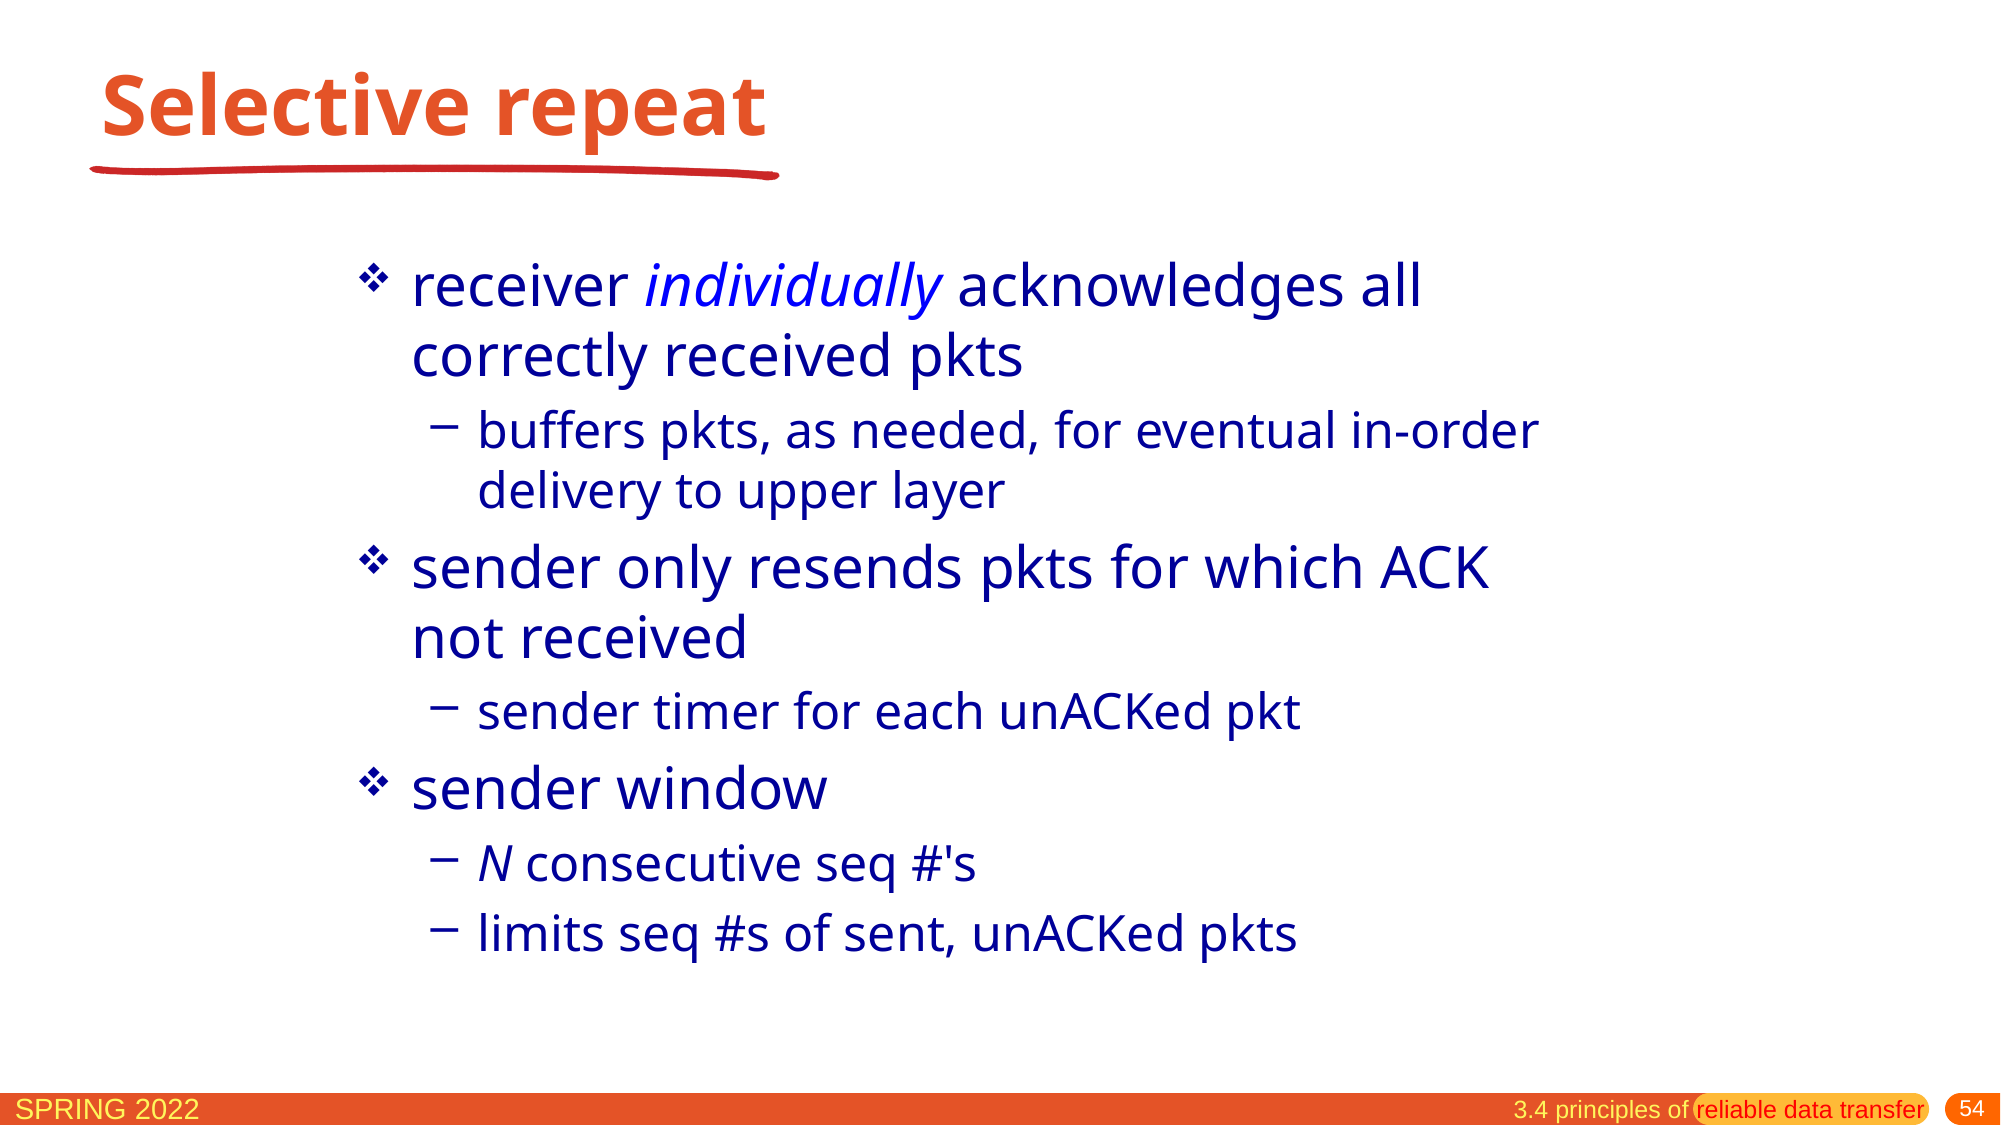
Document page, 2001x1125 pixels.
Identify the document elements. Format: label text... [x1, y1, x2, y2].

list receiver individually acknowledges all correctly received pkts buffers pkts, as needed, for eventual in-order delivery to upper layer sender only resends pkts for which ACK not received sender timer for each unACKed pkt sender window N consecutive seq #'s limits seq #s of sent, unACKed pkts [340, 240, 1582, 1004]
title Selective repeat [86, 42, 1914, 161]
text_box 3.4 principles of reliable data transfer [1498, 1086, 1951, 1125]
picture [86, 160, 788, 185]
